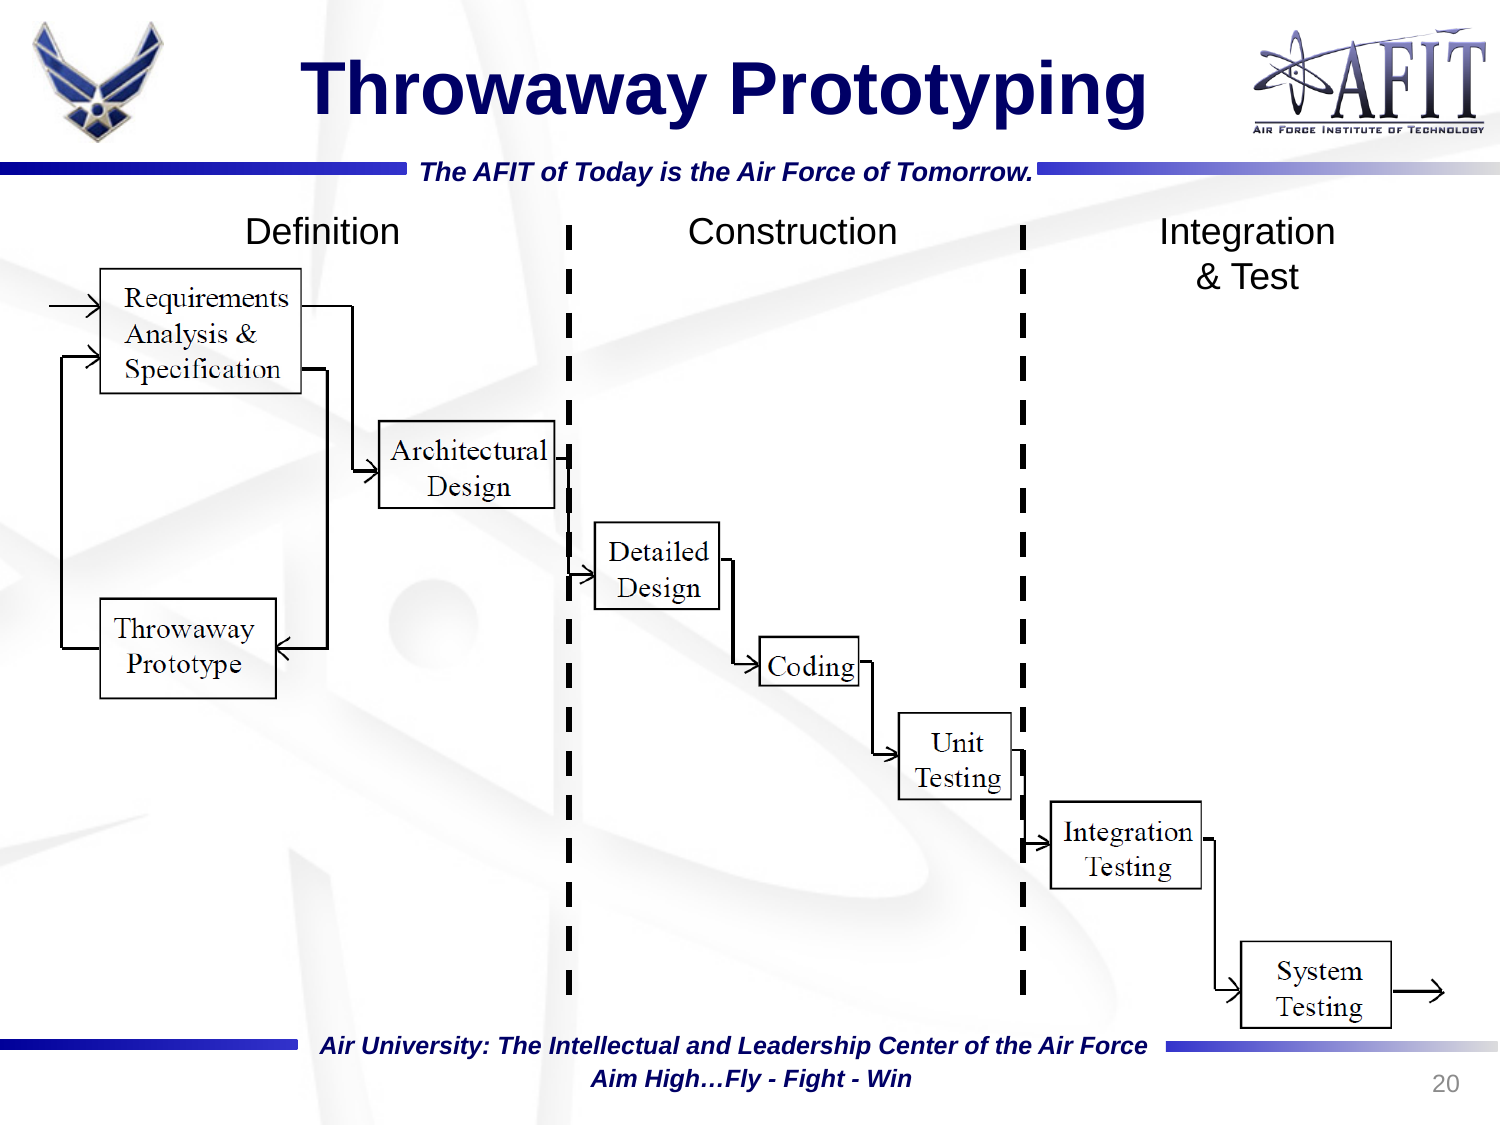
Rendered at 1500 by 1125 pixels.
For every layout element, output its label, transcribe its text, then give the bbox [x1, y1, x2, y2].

text_box Construction [624, 199, 962, 256]
picture [32, 21, 87, 143]
title Throwaway Prototyping [87, 0, 1363, 169]
slide_number 20 [1125, 1052, 1475, 1113]
picture [41, 258, 1451, 1038]
text_box Integration & Test [1078, 199, 1417, 256]
text_box Definition [153, 199, 492, 256]
